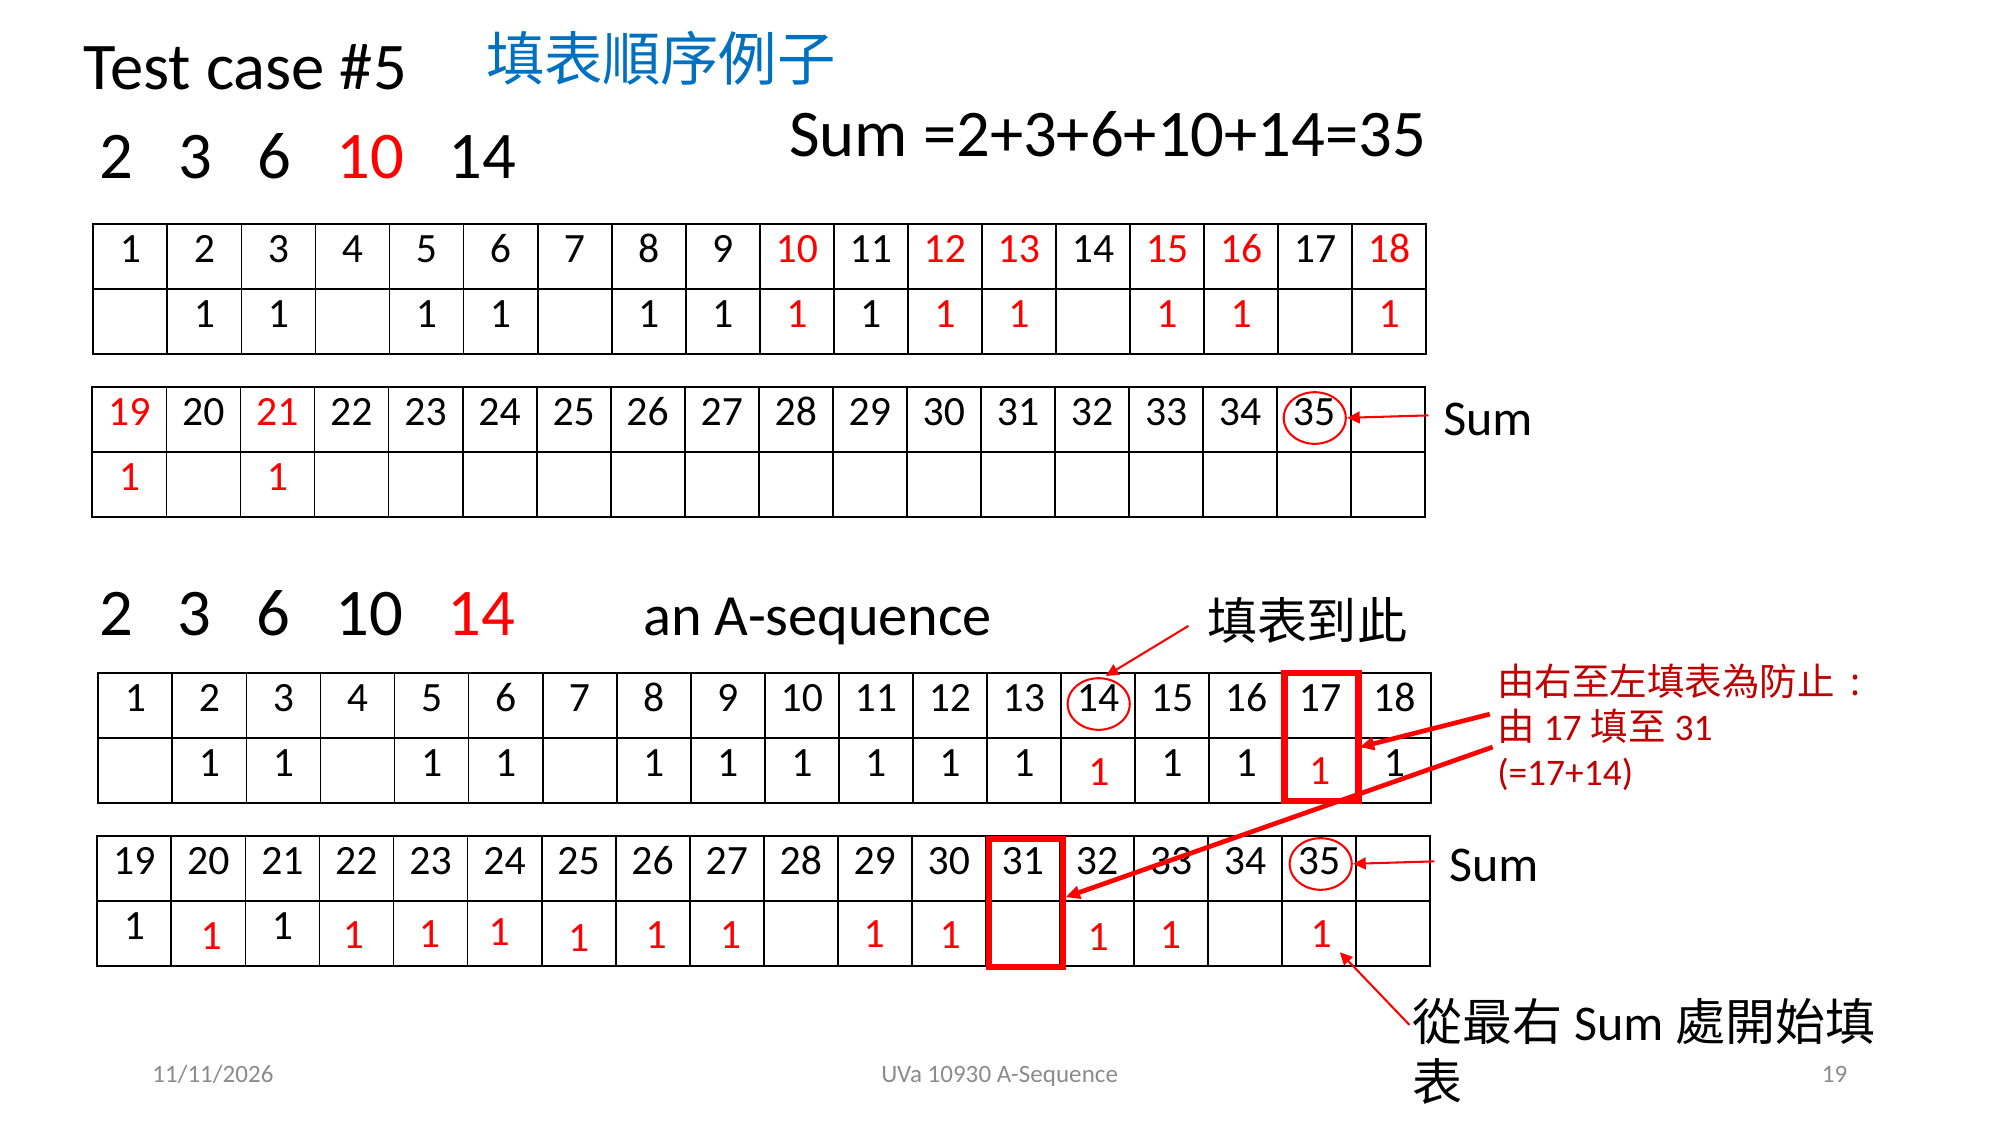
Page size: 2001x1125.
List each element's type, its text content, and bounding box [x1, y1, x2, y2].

text_box [1282, 391, 1347, 445]
table_header 27 [691, 837, 763, 900]
table_header 3 [247, 674, 320, 737]
table_cell 1 [98, 902, 170, 965]
text_box 由右至左填表為防止:由17填至31 (=17+14) [1482, 650, 1856, 801]
table_cell [387, 902, 393, 965]
table_header [1352, 388, 1424, 415]
text_box 從最右Sum處開始填表 [1397, 983, 1924, 1118]
table_header 19 [98, 837, 170, 900]
table_cell 1 [173, 739, 246, 802]
table_header 29 [839, 837, 911, 900]
table_header 18 [1353, 225, 1425, 288]
table_header 14 [1062, 674, 1134, 737]
table_header 9 [692, 674, 764, 737]
table_header 13 [983, 225, 1055, 288]
text_box Test case #5 [69, 15, 435, 111]
table_cell [320, 902, 328, 965]
table_cell [468, 902, 541, 965]
table_cell [172, 902, 185, 965]
table_header 24 [468, 837, 541, 900]
table_cell [1204, 453, 1276, 516]
table_cell [94, 290, 166, 353]
table_header 30 [913, 837, 985, 900]
table_header 14 [1057, 225, 1129, 288]
table_header 5 [395, 674, 468, 737]
table_header 21 [246, 837, 319, 900]
table_header 19 [93, 388, 166, 451]
table_cell 1 [241, 453, 314, 516]
table_cell [839, 902, 911, 965]
table_cell [1357, 902, 1429, 965]
table_cell 1 [168, 290, 241, 353]
text_box [988, 838, 1064, 968]
table_header 24 [464, 388, 536, 451]
table_header 16 [1205, 225, 1277, 288]
table_cell [464, 453, 536, 516]
table_cell [316, 290, 389, 353]
table_cell [539, 290, 611, 353]
table_header 12 [914, 674, 986, 737]
text_box 1 [1295, 898, 1354, 963]
table_header 34 [1204, 388, 1276, 451]
text_box an A-sequence [615, 570, 1036, 655]
table_cell 1 [93, 453, 166, 516]
table_cell 1 [1205, 290, 1277, 353]
text_box 1 [848, 898, 907, 964]
table_header 15 [1131, 225, 1203, 288]
table_header 6 [464, 225, 537, 288]
table_cell [538, 453, 610, 516]
table_header 26 [612, 388, 684, 451]
text_box 1 [1072, 901, 1131, 966]
text_box 填表到此 [1192, 581, 1486, 657]
text_box 1 [185, 900, 244, 965]
text_box 1 [473, 895, 532, 961]
table_cell 1 [464, 290, 537, 353]
table_cell [1279, 290, 1351, 353]
table_cell [686, 453, 758, 516]
table_header 17 [1279, 225, 1351, 288]
table_header 2 [173, 674, 246, 737]
table_header [1352, 418, 1424, 451]
table_header 8 [613, 225, 685, 288]
table_header 6 [469, 674, 542, 737]
table_header 13 [988, 674, 1060, 737]
table_header 33 [1130, 388, 1202, 451]
table_cell [1283, 902, 1339, 965]
table_cell 1 [983, 290, 1055, 353]
table_cell 1 [242, 290, 315, 353]
text_box 填表順序例子 [471, 15, 878, 100]
table_cell 1 [469, 739, 542, 802]
text_box 1 [553, 901, 612, 967]
table_cell [760, 453, 832, 516]
table_cell [982, 453, 1054, 516]
table_header 1 [94, 225, 166, 288]
table_cell [543, 902, 553, 965]
table_header 12 [909, 225, 981, 288]
table_header 25 [543, 837, 615, 900]
table_header 15 [1136, 674, 1208, 737]
table_cell [612, 453, 684, 516]
table_header 20 [172, 837, 245, 900]
table_cell [1209, 902, 1281, 965]
table_header 32 [1056, 388, 1128, 451]
table_header 3 [242, 225, 315, 288]
table_cell 1 [1210, 739, 1282, 747]
table_header 4 [321, 674, 394, 737]
table_header 4 [316, 225, 389, 288]
table_cell [908, 453, 980, 516]
table_cell [1057, 290, 1129, 353]
text_box 2 3 6 10 14 [84, 561, 565, 657]
table_header 22 [320, 837, 393, 900]
table_header 21 [241, 388, 314, 451]
table_cell [765, 902, 837, 965]
text_box 1 [704, 898, 763, 964]
table_header 2 [168, 225, 241, 288]
table_header 35 [1278, 388, 1350, 451]
table_header 9 [687, 225, 759, 288]
text_box 1 [1073, 736, 1132, 747]
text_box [1105, 625, 1189, 676]
table_cell 1 [840, 739, 912, 802]
table_cell [1062, 739, 1073, 802]
table_cell [394, 902, 467, 965]
table_cell [1135, 902, 1207, 965]
table_cell [1278, 453, 1350, 516]
table_cell [913, 902, 985, 965]
table_cell 1 [835, 290, 907, 353]
table_header 7 [539, 225, 611, 288]
table_cell [1056, 453, 1128, 516]
table_header 18 [1360, 674, 1430, 714]
table_header 5 [390, 225, 463, 288]
table_cell [99, 739, 171, 802]
text_box 2 3 6 10 14 [85, 104, 566, 200]
table_cell 1 [246, 902, 319, 965]
table_header 23 [394, 837, 467, 900]
table_cell [1130, 453, 1202, 516]
table_cell 1 [618, 739, 690, 802]
table_cell 1 [395, 739, 468, 802]
text_box 1 [924, 898, 983, 964]
table_header 28 [765, 837, 837, 900]
table_header 31 [982, 388, 1054, 451]
table_header 11 [835, 225, 907, 288]
text_box Sum [1428, 378, 1557, 453]
table_cell 1 [390, 290, 463, 353]
table_header 22 [315, 388, 388, 451]
table_cell 1 [613, 290, 685, 353]
table_header 30 [908, 388, 980, 451]
text_box 1 [403, 897, 462, 963]
text_box 1 [328, 899, 387, 965]
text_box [1339, 952, 1410, 1025]
table_header 27 [686, 388, 758, 451]
table_cell 1 [761, 290, 833, 353]
table_header 16 [1210, 674, 1282, 737]
table_header 29 [834, 388, 906, 451]
table_cell [167, 453, 240, 516]
table_cell [321, 739, 394, 802]
table_cell 1 [988, 739, 1060, 802]
table_cell [1064, 902, 1072, 965]
table_header 26 [617, 837, 689, 900]
table_header 8 [618, 674, 690, 737]
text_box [1065, 747, 1493, 898]
table_header 1 [99, 674, 171, 737]
table_cell [389, 453, 462, 516]
table_cell [834, 453, 906, 516]
table_header 28 [760, 388, 832, 451]
table_cell 1 [1131, 290, 1203, 353]
table_cell 1 [1136, 739, 1208, 747]
table_cell [544, 739, 616, 802]
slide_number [137, 1042, 588, 1103]
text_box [1360, 714, 1490, 747]
table_cell [315, 453, 388, 516]
text_box Sum =2+3+6+10+14=35 [774, 82, 1444, 178]
table_header 7 [544, 674, 616, 737]
table_header 10 [761, 225, 833, 288]
table_header 25 [538, 388, 610, 451]
footer UVa 10930 A-Sequence [662, 1042, 1338, 1103]
table_cell [1352, 453, 1424, 516]
table_header 23 [389, 388, 462, 451]
table_cell 1 [909, 290, 981, 353]
table_cell 1 [766, 739, 838, 802]
table_header 20 [167, 388, 240, 451]
table_cell 1 [247, 739, 320, 802]
text_box 1 [1144, 898, 1203, 964]
table_cell 1 [1353, 290, 1425, 353]
table_cell [617, 902, 689, 965]
text_box [1283, 672, 1360, 747]
text_box 1 [630, 898, 689, 964]
table_cell 1 [692, 739, 764, 802]
text_box Sum [1434, 823, 1563, 899]
table_header 10 [766, 674, 838, 737]
table_header 11 [840, 674, 912, 737]
table_cell [691, 902, 763, 965]
table_cell 1 [687, 290, 759, 353]
text_box [1066, 677, 1131, 731]
table_cell 1 [914, 739, 986, 802]
